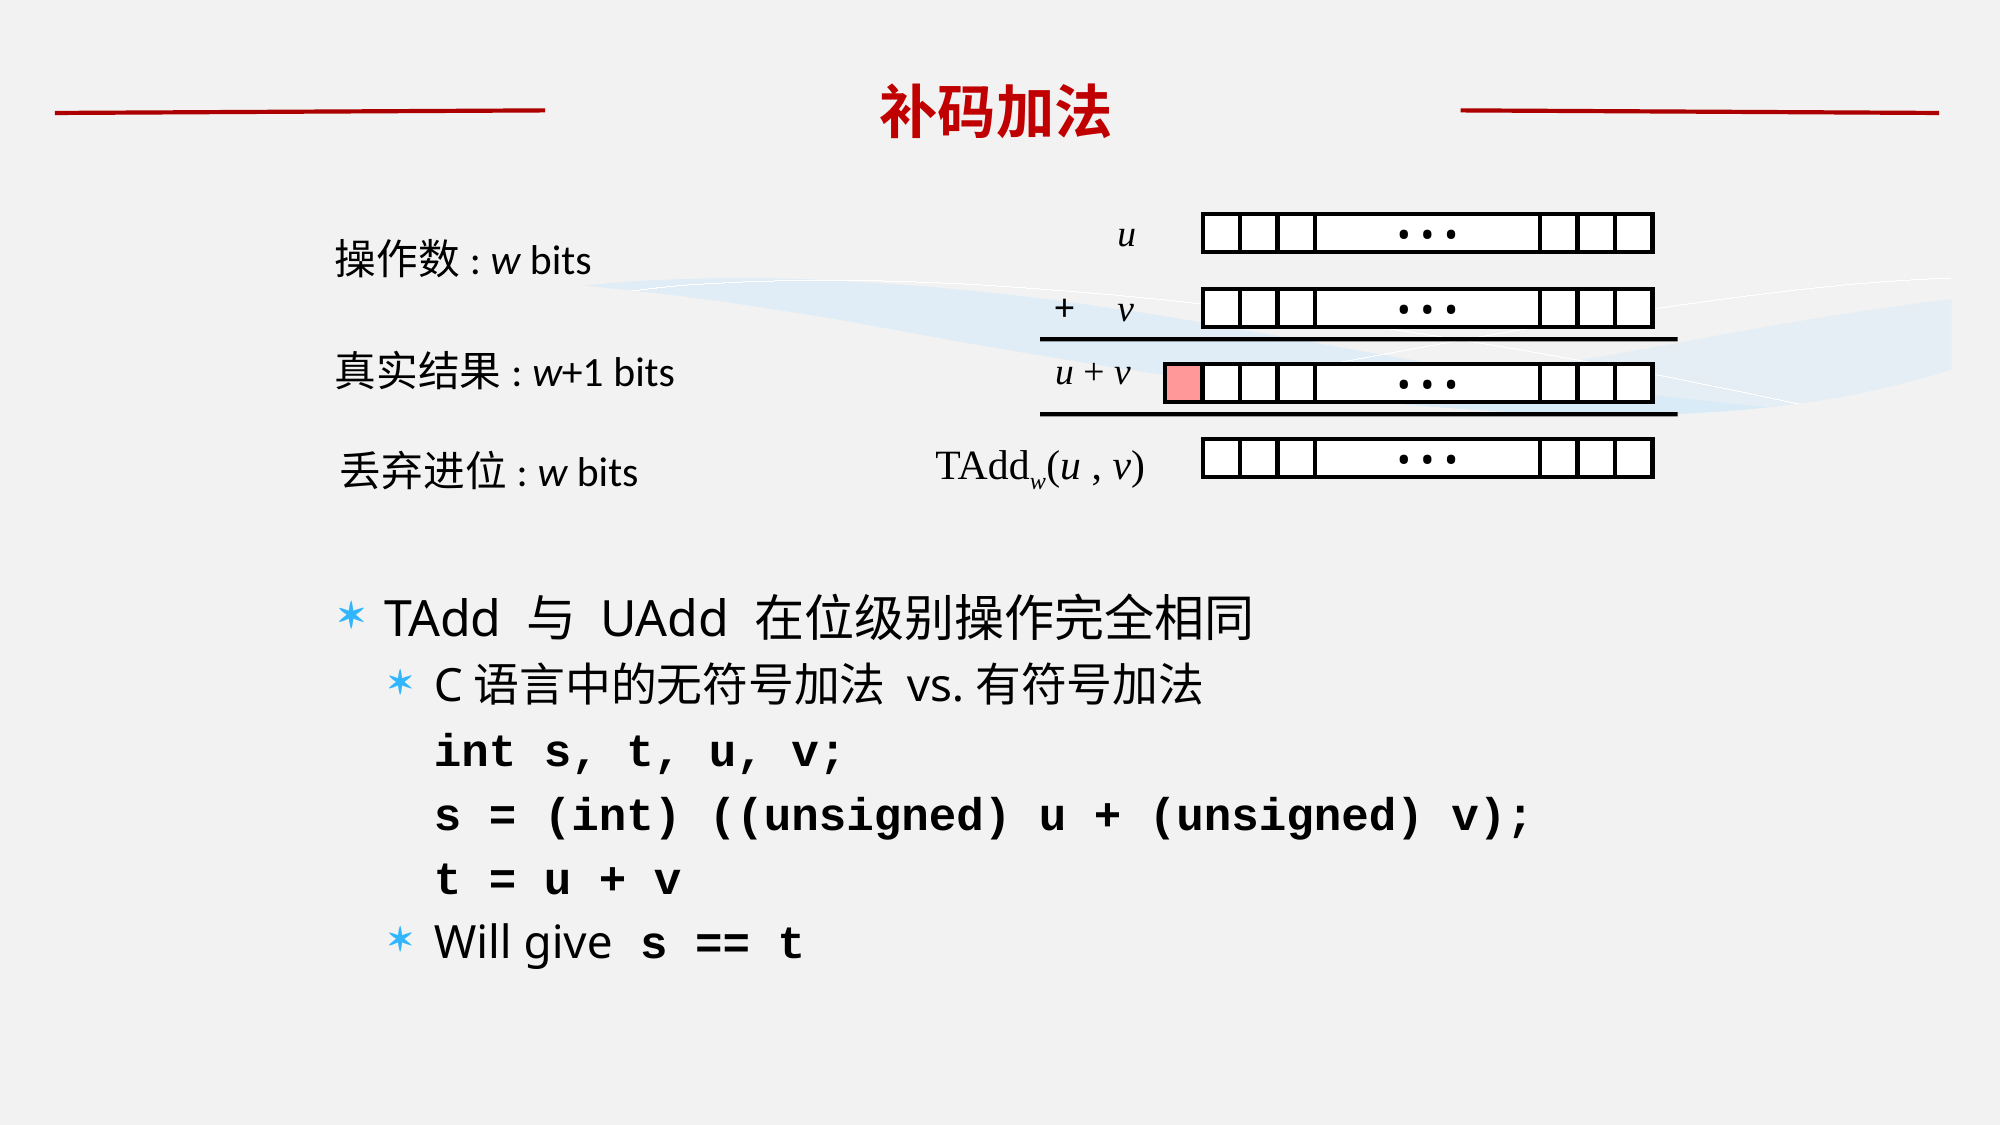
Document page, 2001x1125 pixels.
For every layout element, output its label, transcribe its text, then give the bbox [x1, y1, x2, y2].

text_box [1164, 364, 1653, 403]
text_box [1202, 439, 1653, 478]
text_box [1202, 214, 1653, 253]
list TAdd 与 UAdd 在位级别操作完全相同 C语言中的无符号加法 vs.有符号加法 int s, t, u, v; s = (int) ((unsigned) u + (unsigned) v); t = u + v Will give s == t [324, 579, 1624, 948]
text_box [54, 110, 546, 114]
title 补码加法 [383, 64, 1610, 156]
text_box u [1102, 201, 1152, 262]
text_box + [1039, 276, 1090, 337]
text_box 真实结果: w+1 bits [319, 337, 690, 403]
text_box 操作数: w bits [319, 224, 607, 290]
text_box 丢弃进位: w bits [324, 437, 813, 503]
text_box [1202, 289, 1653, 328]
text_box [1460, 110, 1940, 114]
text_box v [1102, 276, 1150, 337]
text_box u + v [1040, 339, 1146, 399]
text_box TAddw(u , v) [920, 430, 1160, 502]
